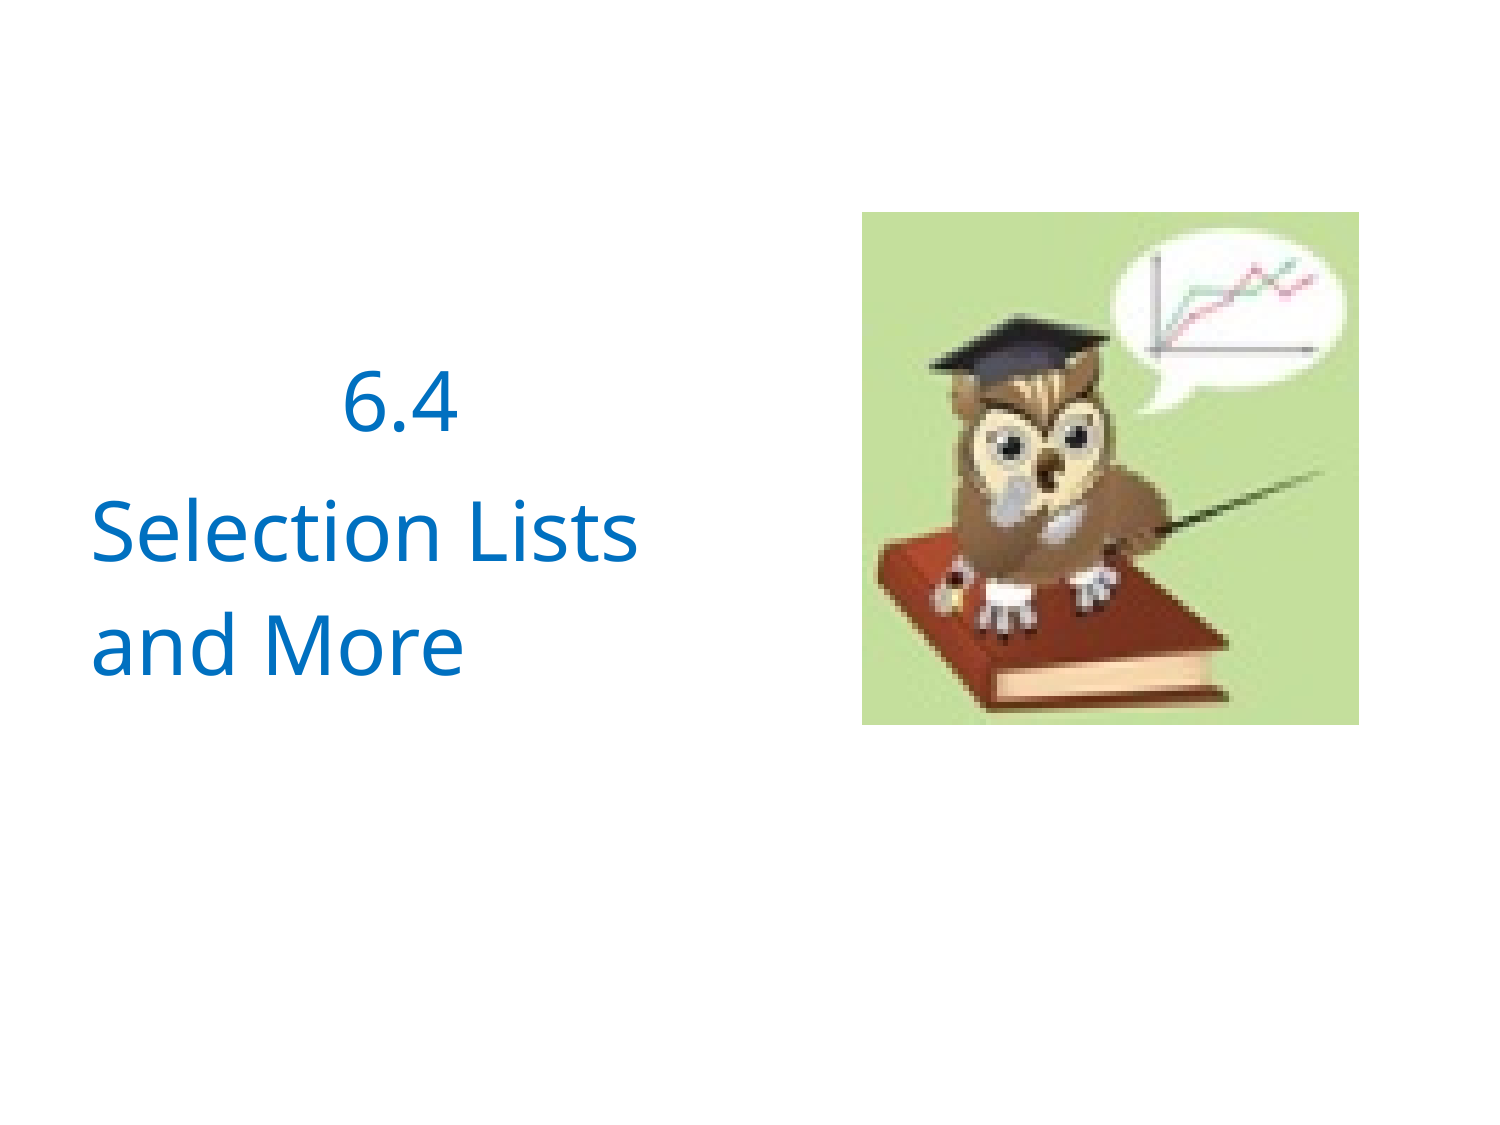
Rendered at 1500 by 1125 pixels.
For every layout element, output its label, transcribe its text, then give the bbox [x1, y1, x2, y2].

list 6.4 Selection Lists and More [75, 235, 725, 1005]
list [862, 212, 1359, 726]
